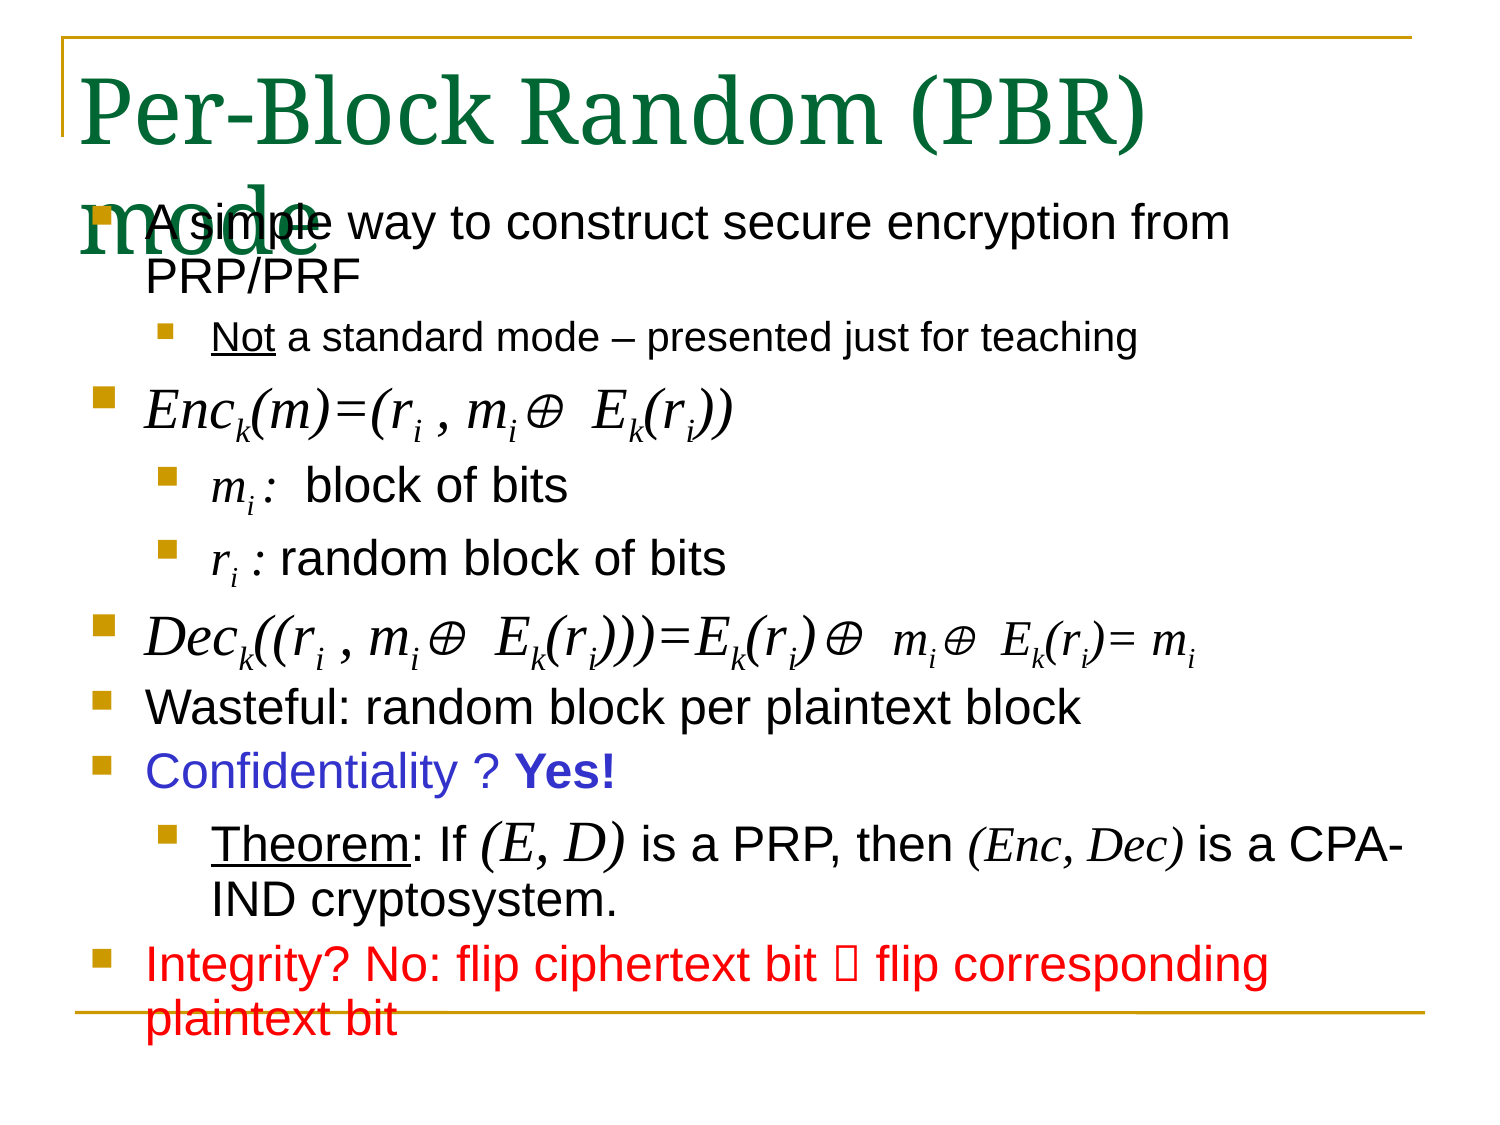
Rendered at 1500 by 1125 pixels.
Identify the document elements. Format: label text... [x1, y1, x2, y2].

title Per-Block Random (PBR) mode [63, 45, 1424, 271]
